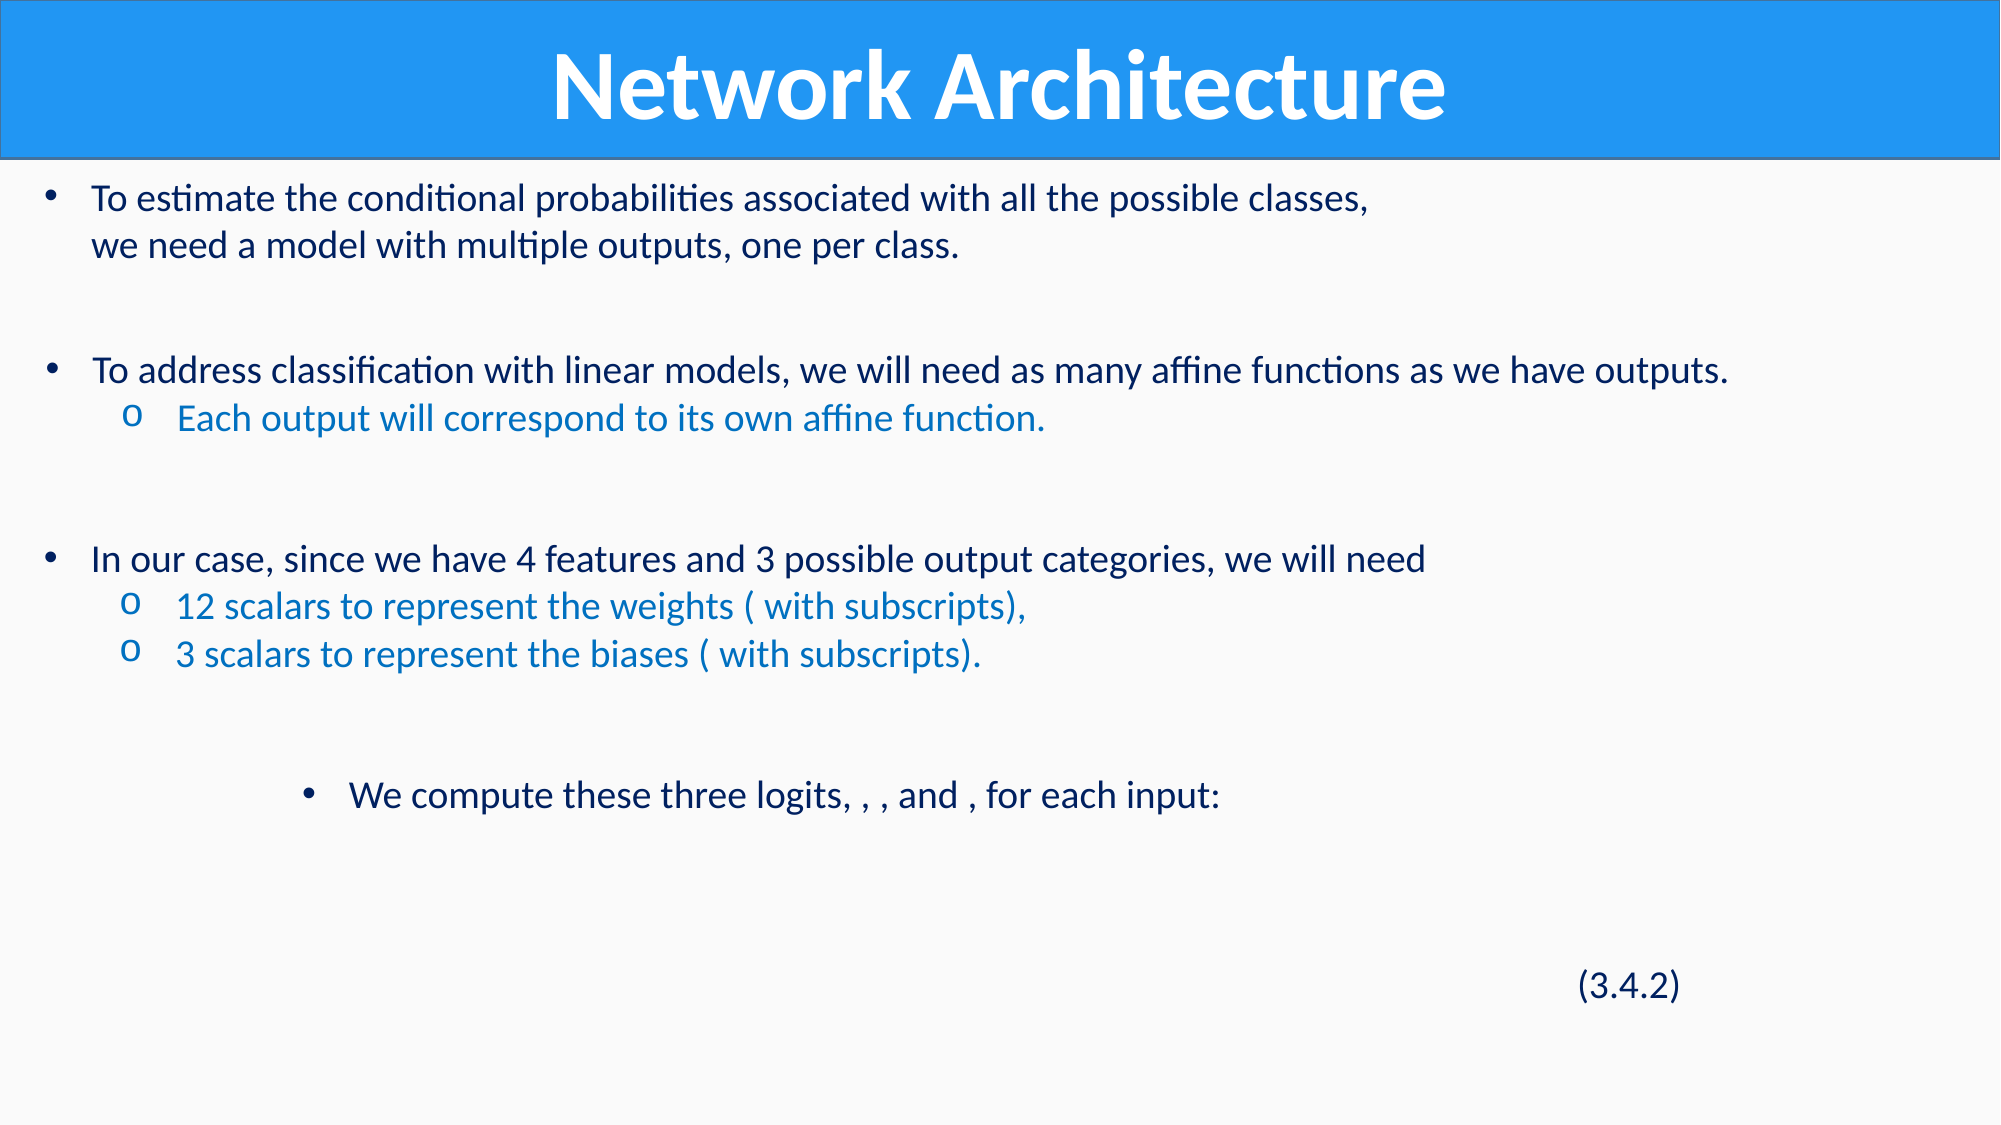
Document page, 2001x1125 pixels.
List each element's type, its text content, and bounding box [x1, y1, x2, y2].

text_box To address classification with linear models, we will need as many affine functions as we have outputs. Each output will correspond to its own affine function. [30, 337, 1757, 447]
text_box To estimate the conditional probabilities associated with all the possible classes, we need a model with multiple outputs, one per class. [29, 164, 1396, 274]
text_box Network Architecture [0, 0, 2000, 160]
